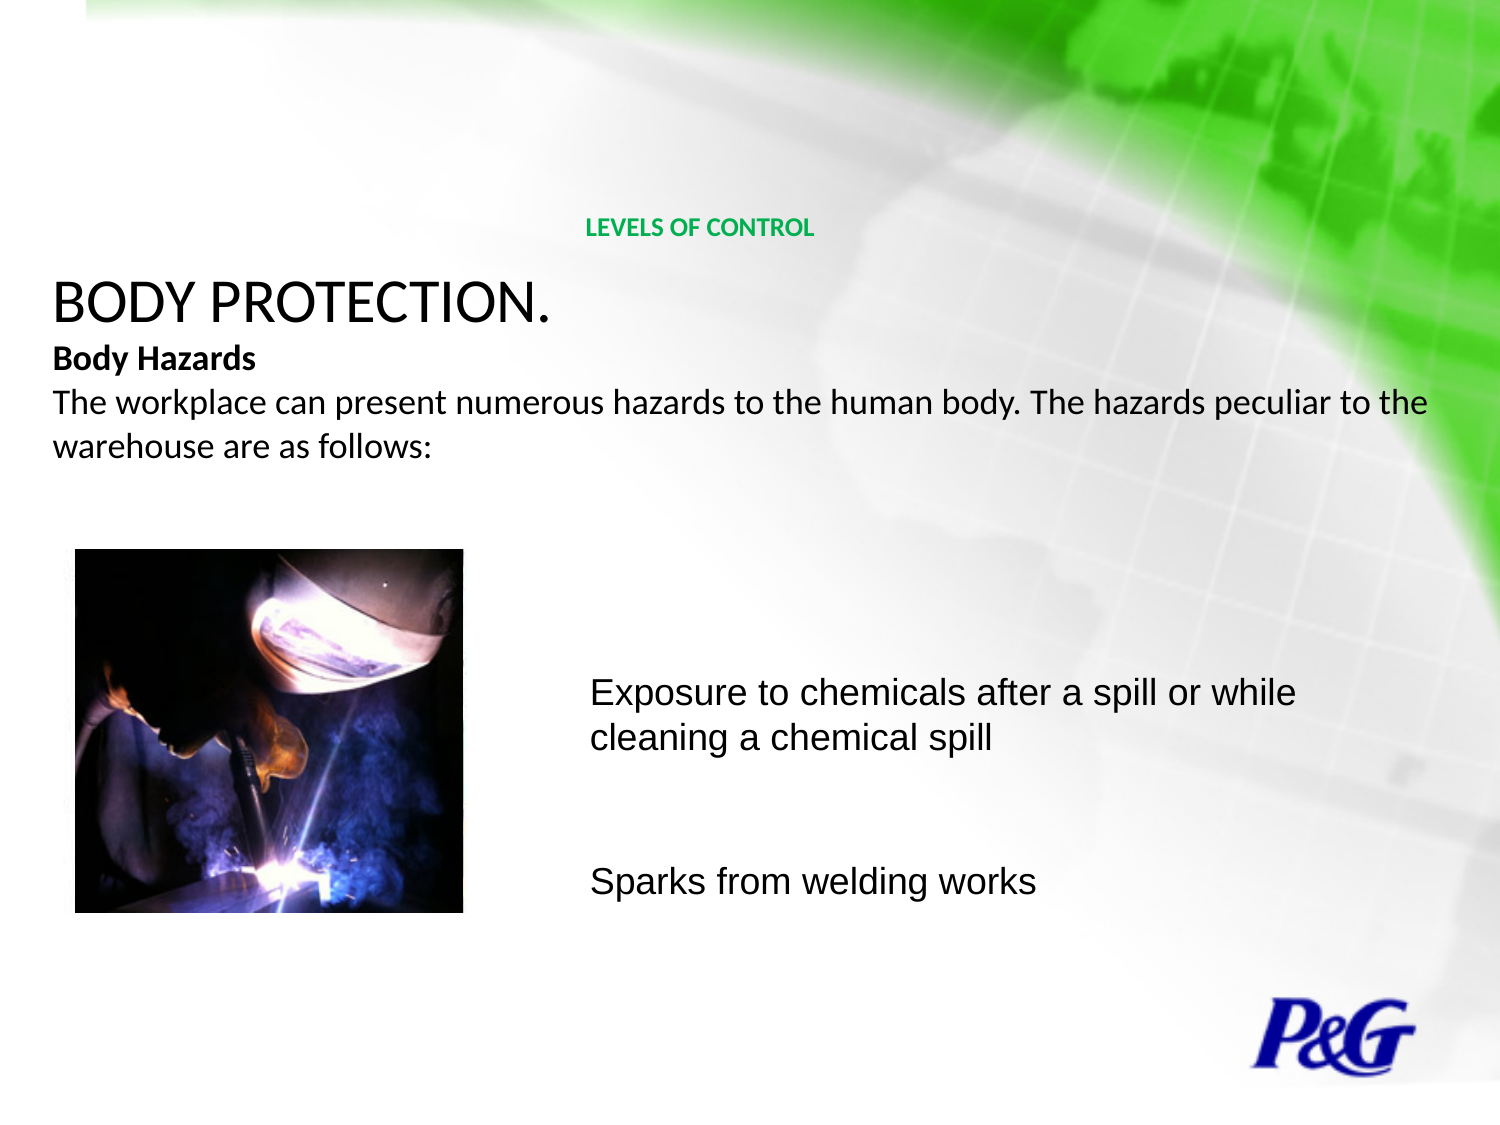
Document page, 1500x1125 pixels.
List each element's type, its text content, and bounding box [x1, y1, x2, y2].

text_box LEVELS OF CONTROL [350, 200, 1050, 300]
text_box Exposure to chemicals after a spill or while cleaning a chemical spill [575, 661, 1350, 766]
text_box Sparks from welding works [575, 849, 1350, 910]
picture [0, 0, 1500, 1125]
title BODY PROTECTION. Body Hazards The workplace can present numerous hazards to the human body. The hazards peculiar to the warehouse are as follows: [37, 174, 1450, 713]
